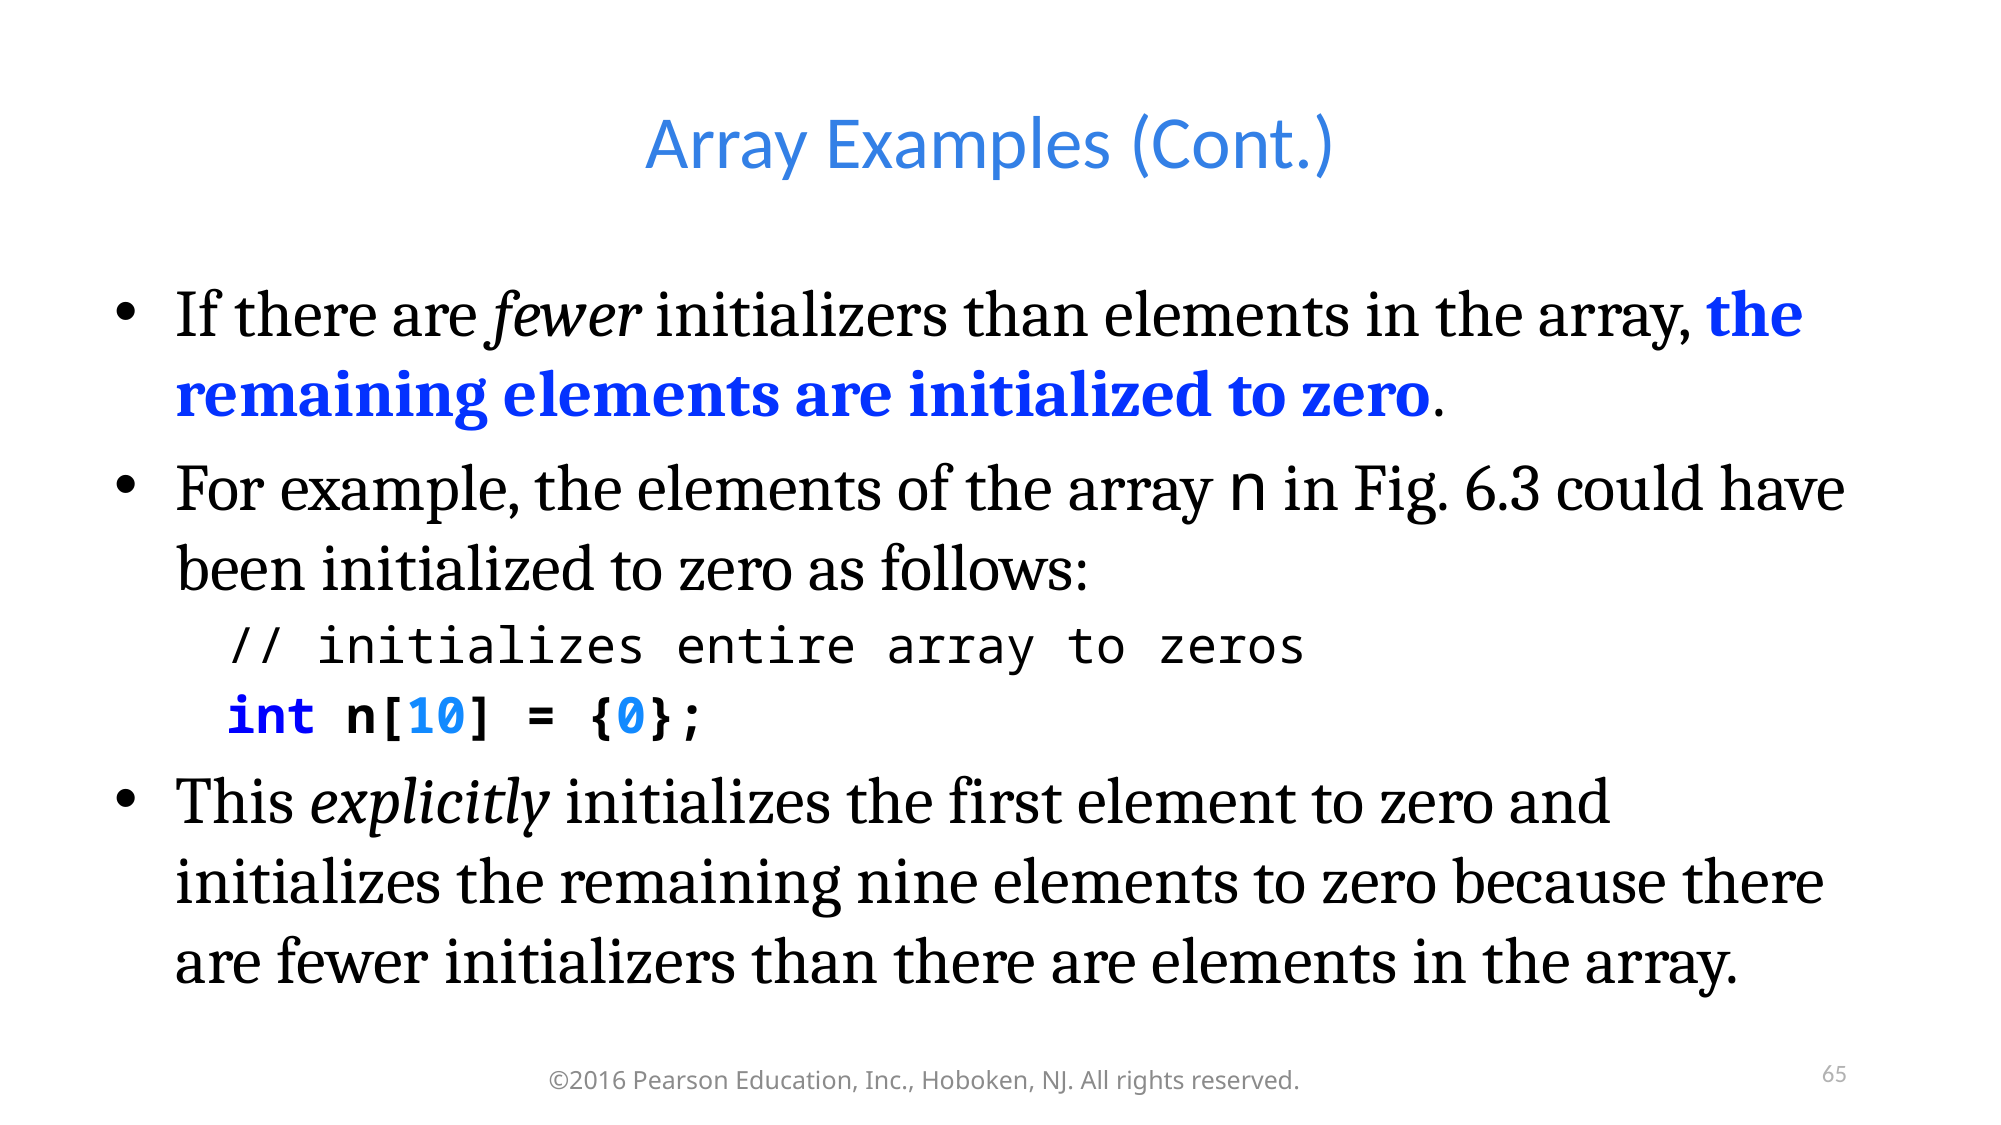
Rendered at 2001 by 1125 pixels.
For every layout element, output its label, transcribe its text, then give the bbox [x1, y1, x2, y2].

slide_number 65 [1412, 1042, 1863, 1103]
list If there are fewer initializers than elements in the array, the remaining elements are initialized to zero. For example, the elements of the array n in Fig. 6.3 could have been initialized to zero as follows: // initializes entire array to zeros int n[10] = {0}; This explicitly initializes the first element to zero and initializes the remaining nine elements to zero because there are fewer initializers than there are elements in the array. [99, 262, 1900, 1005]
footer ©2016 Pearson Education, Inc., Hoboken, NJ. All rights reserved. [383, 1050, 1467, 1110]
title Array Examples (Cont.) [99, 45, 1900, 233]
